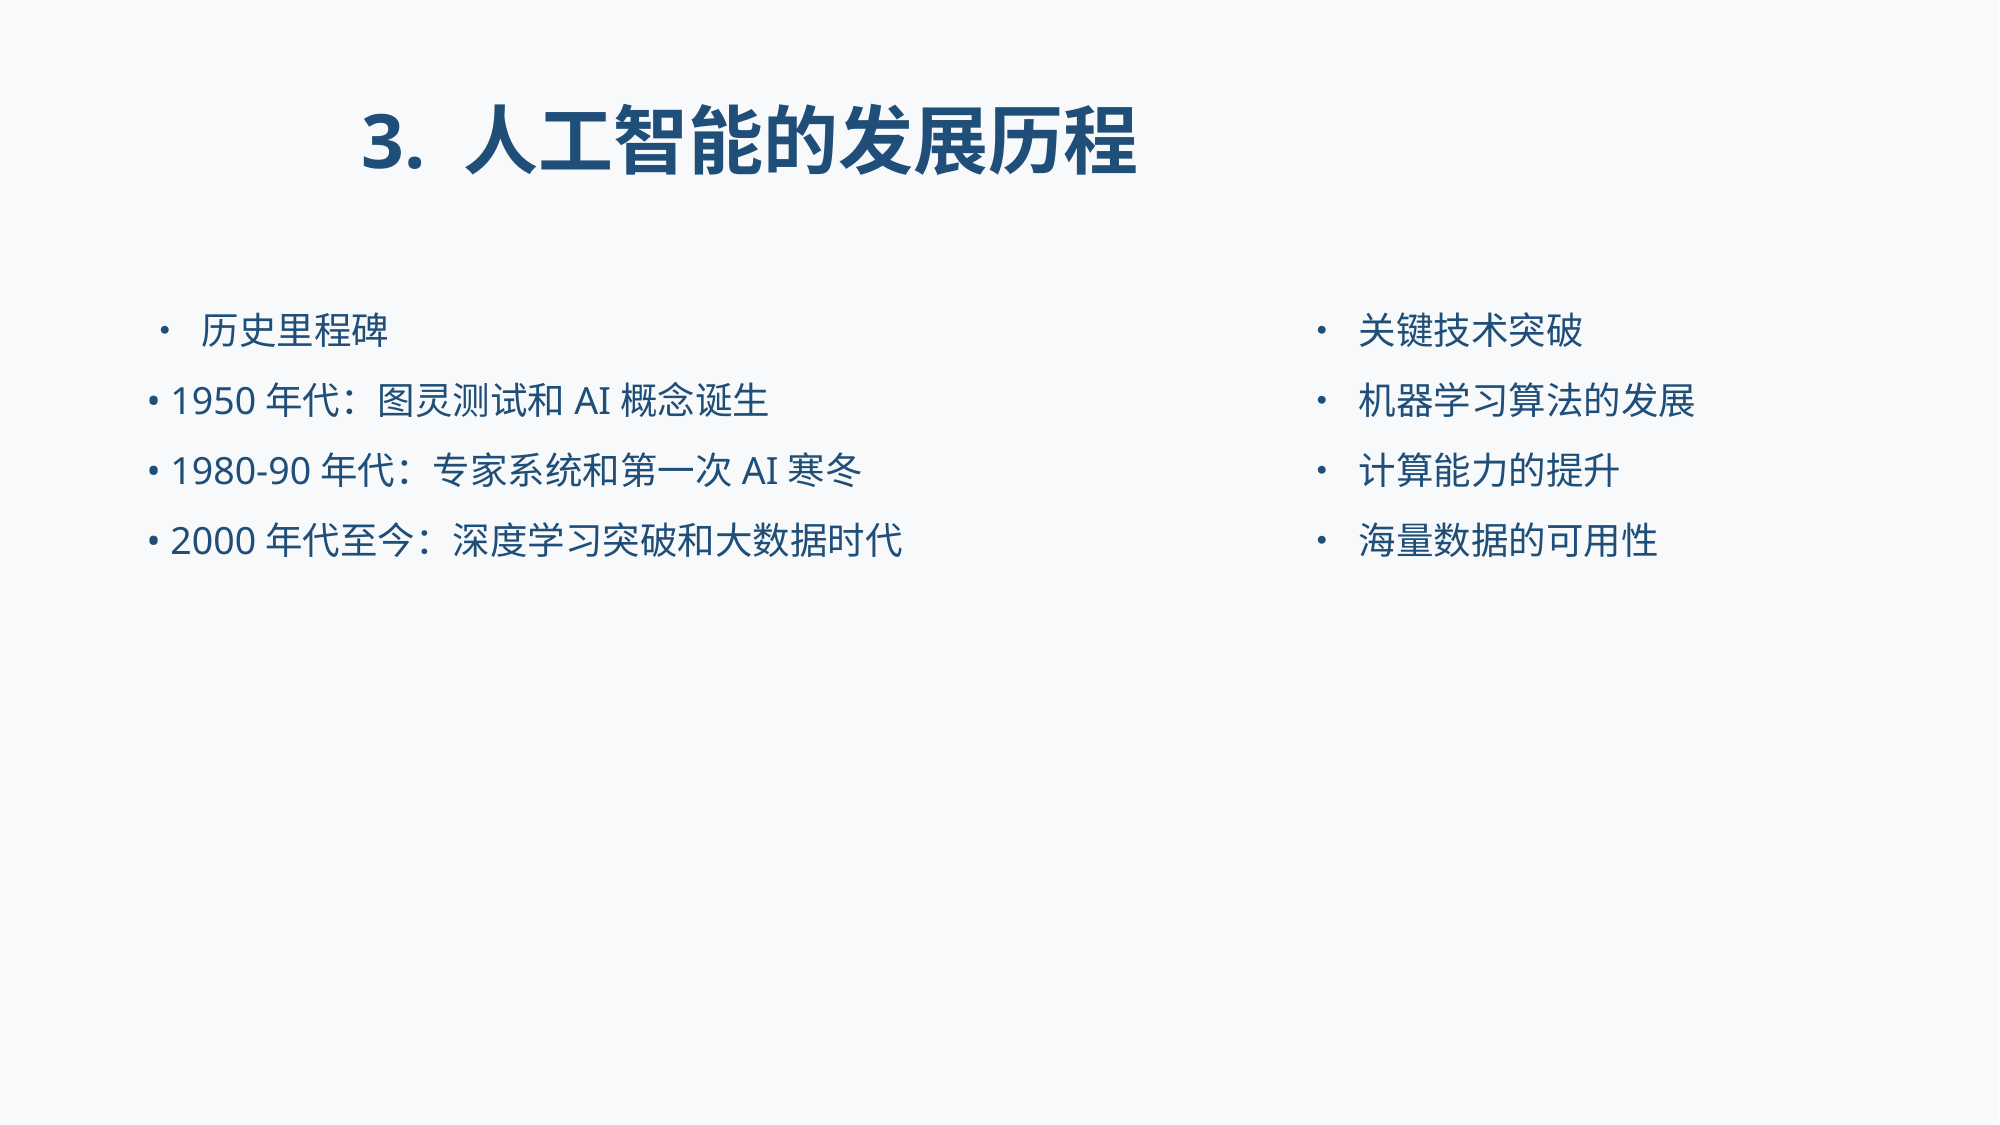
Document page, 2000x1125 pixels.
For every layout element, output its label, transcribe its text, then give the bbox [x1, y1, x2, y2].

text_box • 历史里程碑 • 1950年代：图灵测试和AI概念诞生 • 1980-90年代：专家系统和第一次AI寒冬 • 2000年代至今：深度学习突破和大数据时代 [131, 299, 918, 570]
title 3. 人工智能的发展历程 [75, 45, 1425, 233]
text_box • 关键技术突破 • 机器学习算法的发展 • 计算能力的提升 • 海量数据的可用性 [1288, 299, 1712, 570]
